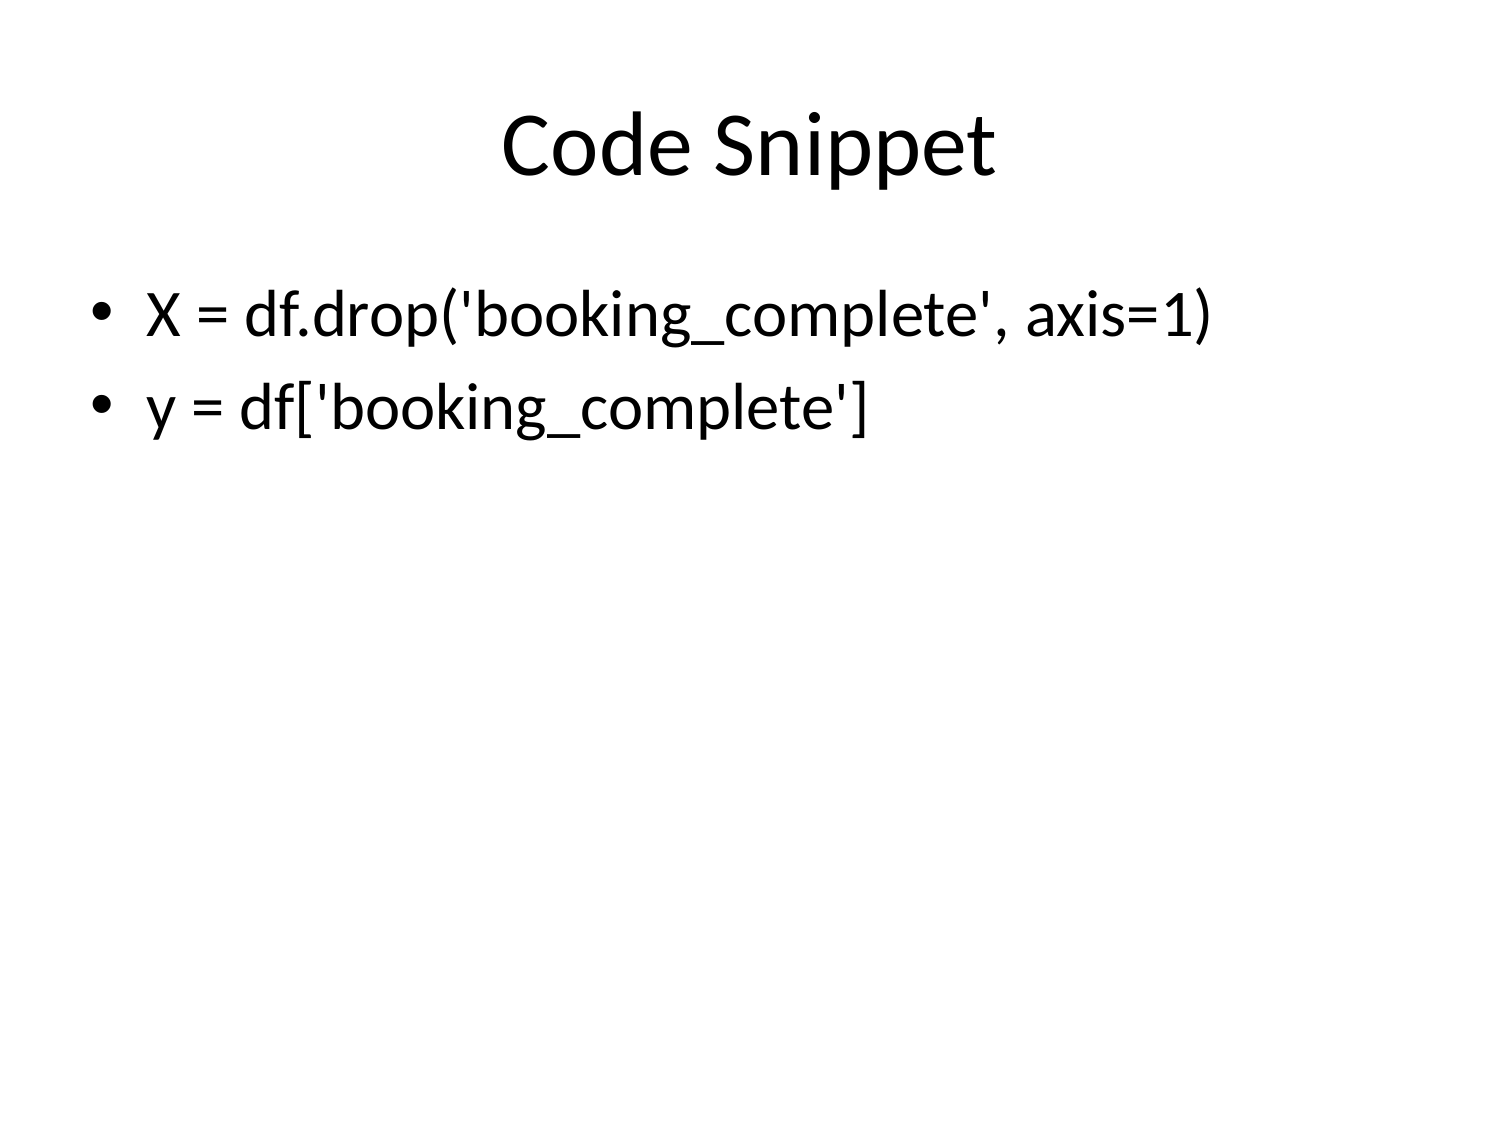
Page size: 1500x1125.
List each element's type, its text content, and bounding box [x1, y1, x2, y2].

list X = df.drop('booking_complete', axis=1) y = df['booking_complete'] [75, 262, 1425, 1005]
title Code Snippet [75, 45, 1425, 233]
